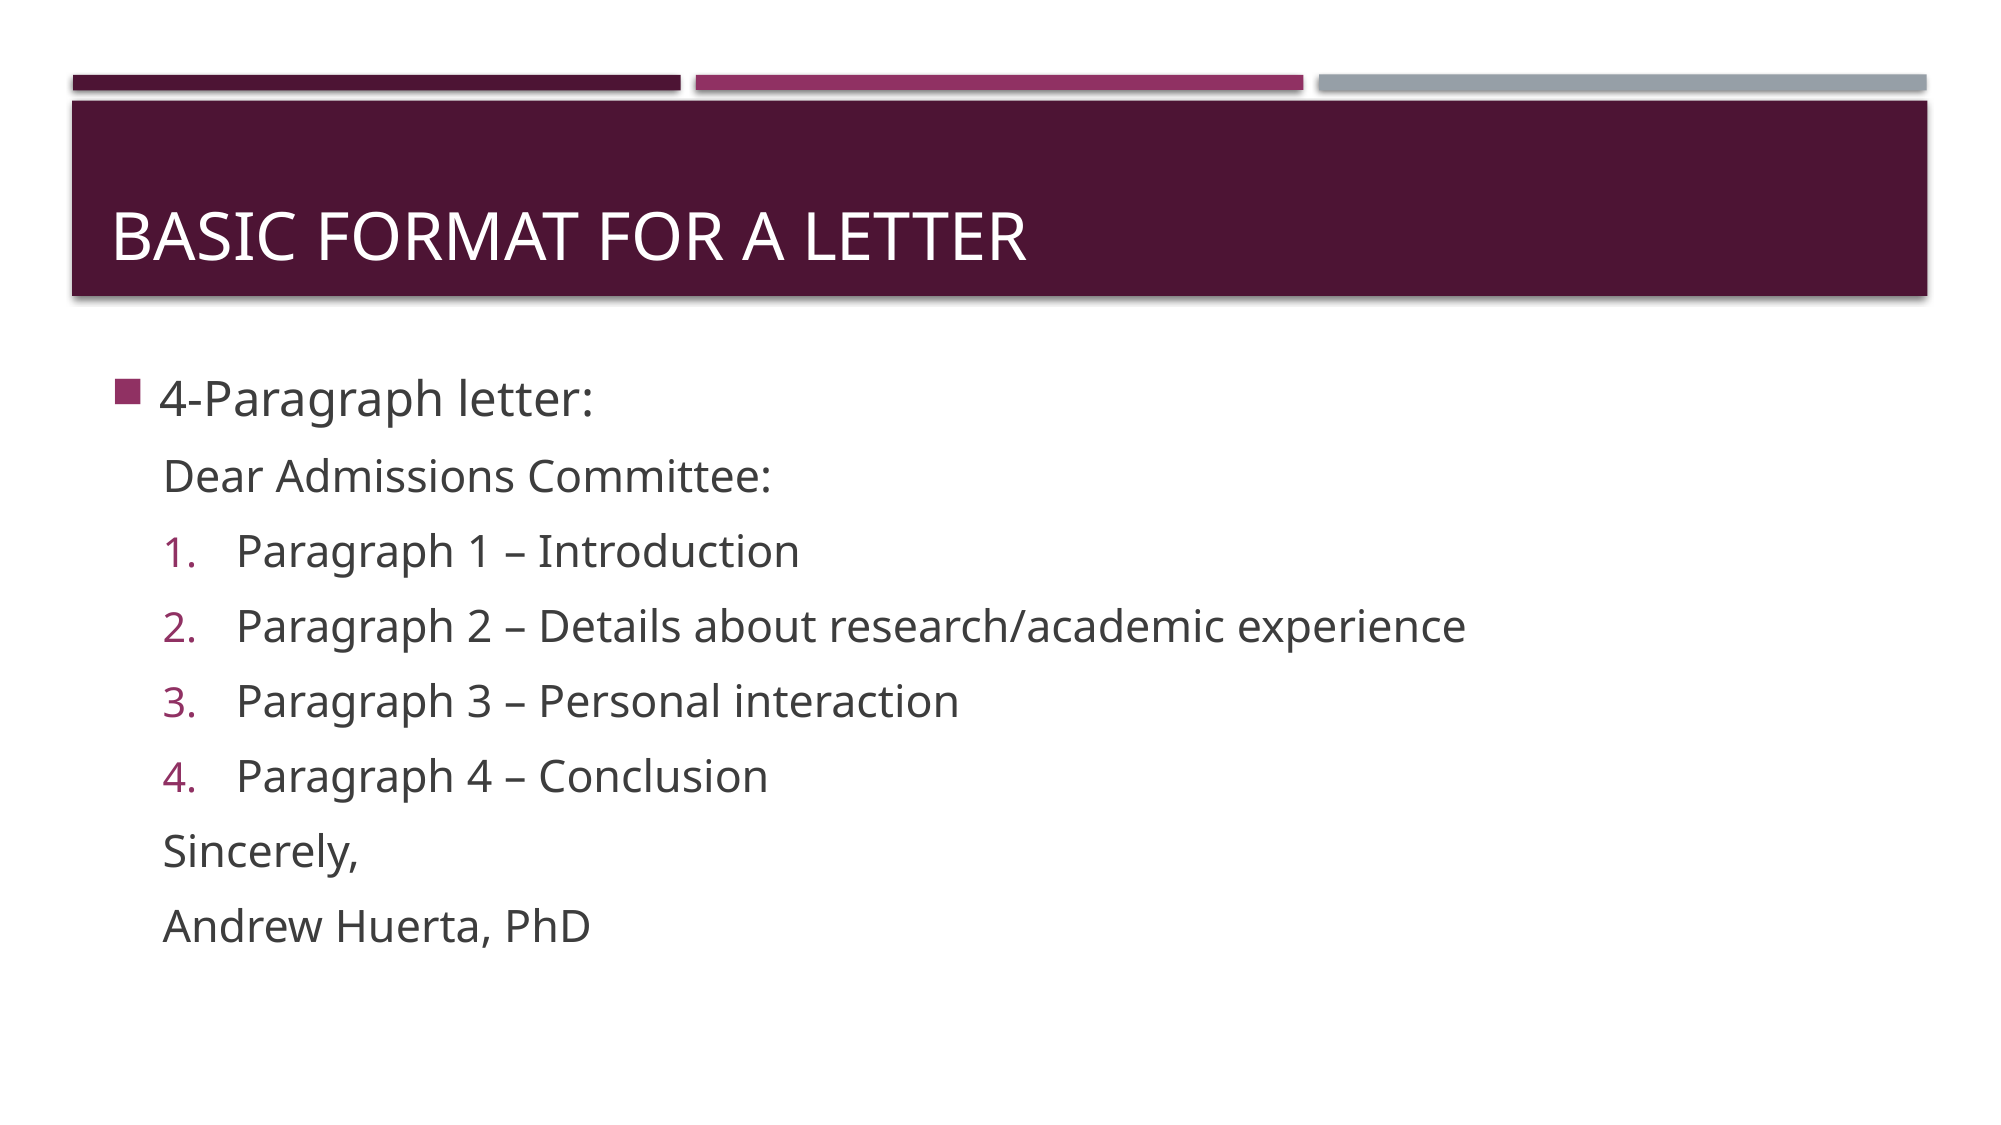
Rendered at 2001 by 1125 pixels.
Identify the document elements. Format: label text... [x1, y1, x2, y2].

list 4-Paragraph letter: Dear Admissions Committee: Paragraph 1 – Introduction Paragraph 2 – Details about research/academic experience Paragraph 3 – Personal interaction Paragraph 4 – Conclusion Sincerely, Andrew Huerta, PhD [95, 357, 1905, 962]
title basic format for a Letter [95, 115, 1905, 282]
